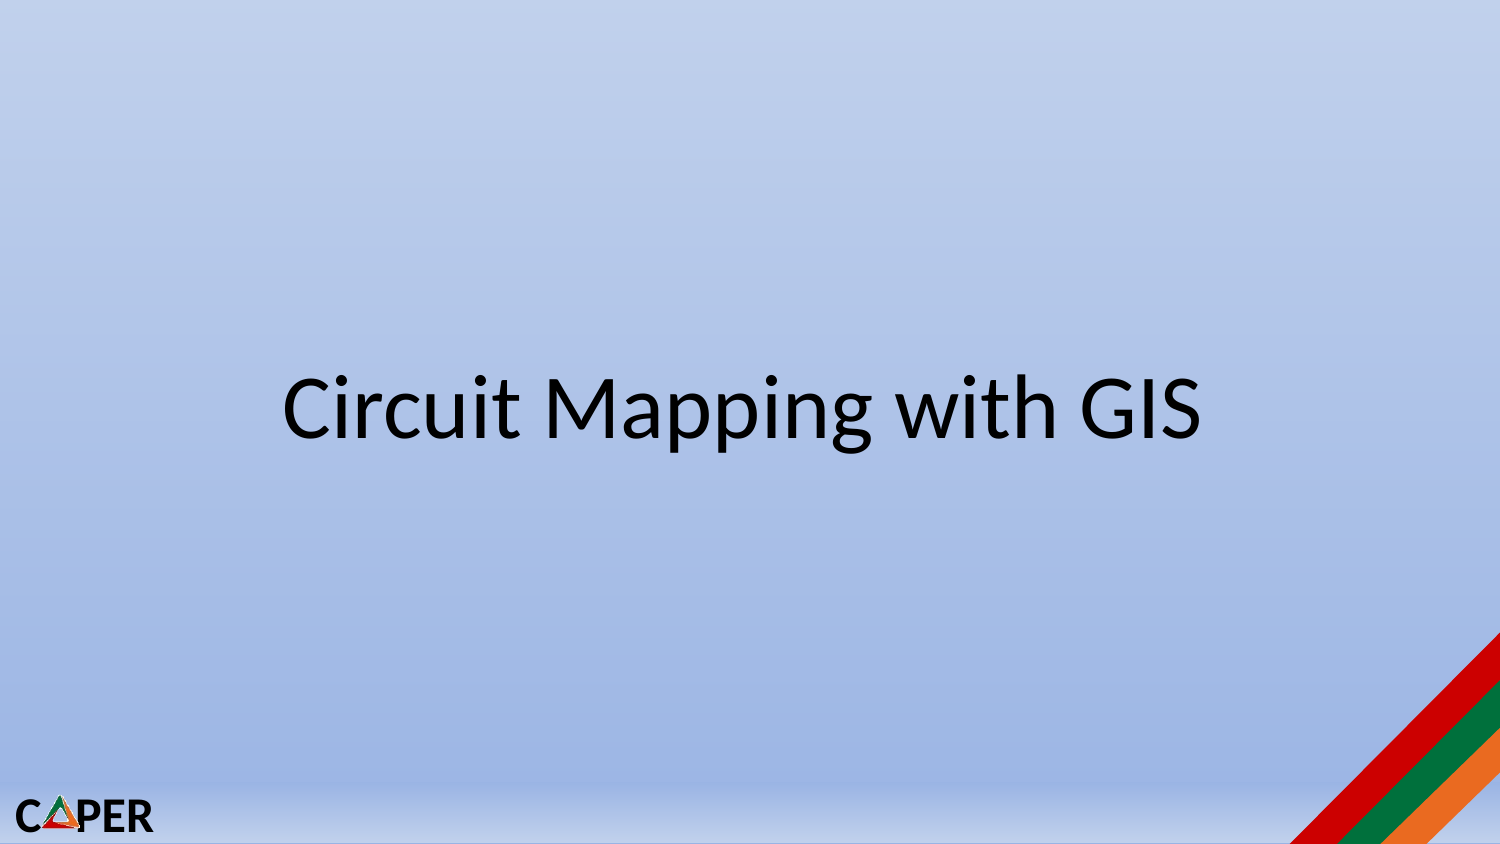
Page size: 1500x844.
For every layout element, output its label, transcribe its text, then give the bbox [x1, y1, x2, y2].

picture [37, 792, 83, 829]
title Circuit Mapping with GIS [75, 331, 1413, 472]
